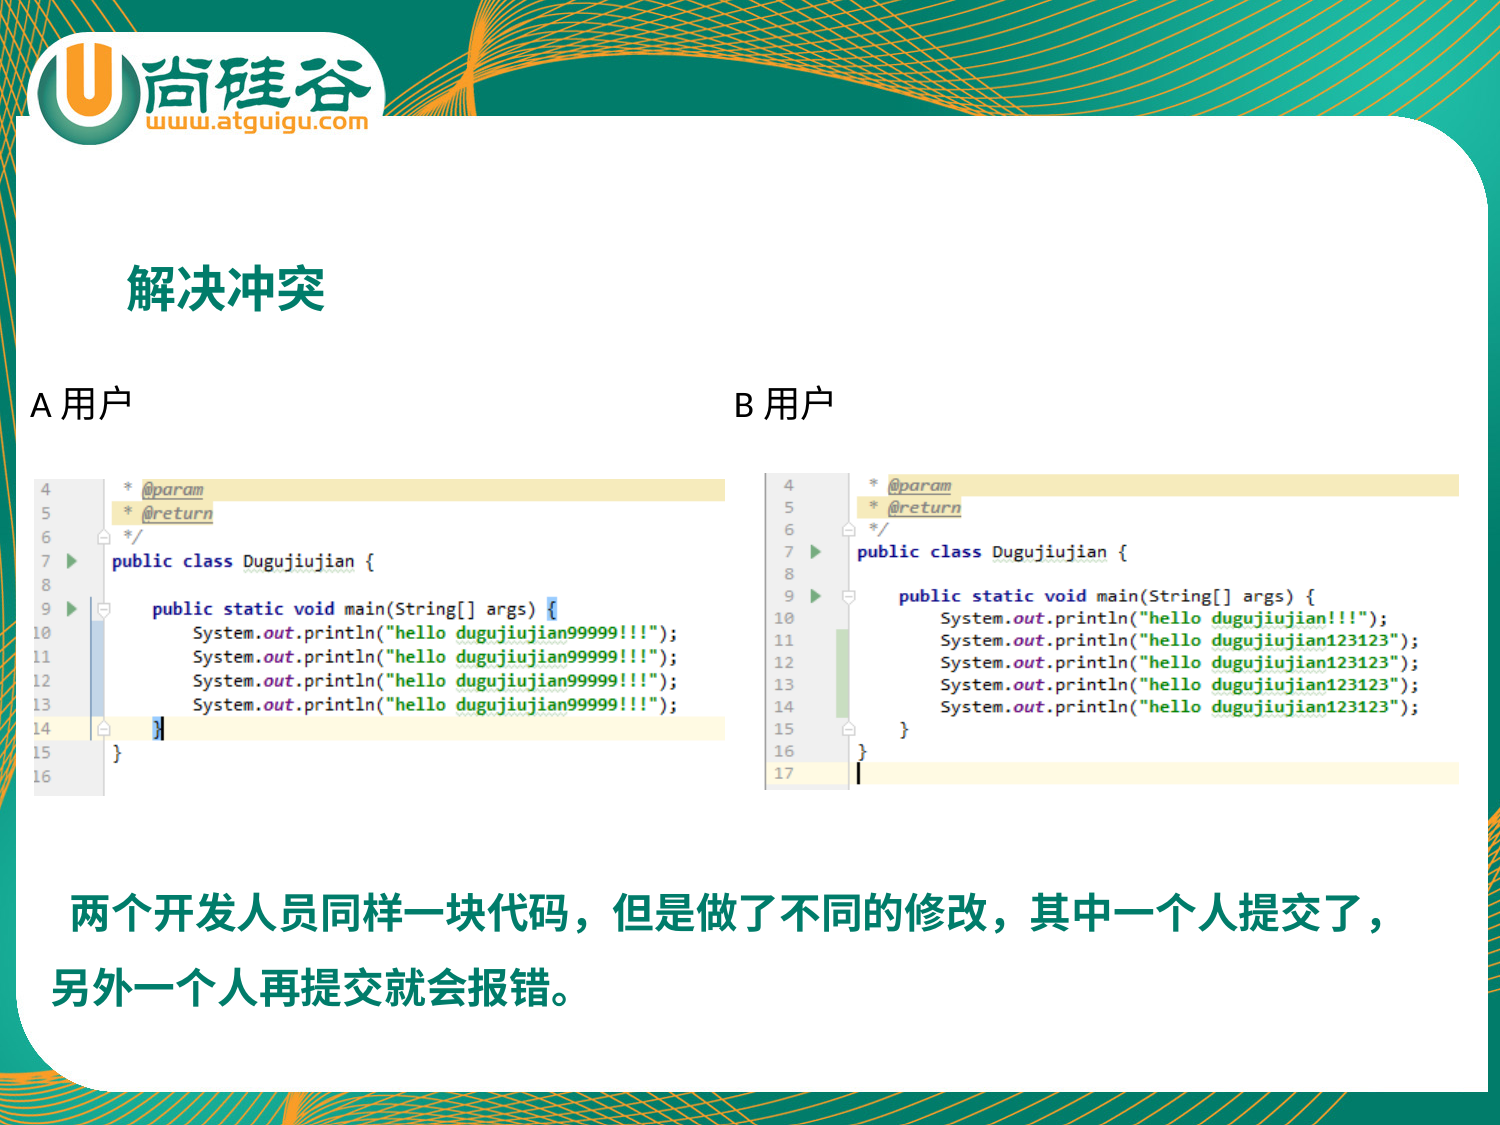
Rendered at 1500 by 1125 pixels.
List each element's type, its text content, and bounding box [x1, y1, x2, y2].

picture [0, 0, 1500, 1125]
text_box 两个开发人员同样一块代码，但是做了不同的修改，其中一个人提交了，另外一个人再提交就会报错。 [35, 854, 1400, 1020]
text_box B用户 [718, 372, 862, 432]
text_box A用户 [15, 372, 159, 432]
text_box 解决冲突 [88, 219, 1021, 325]
